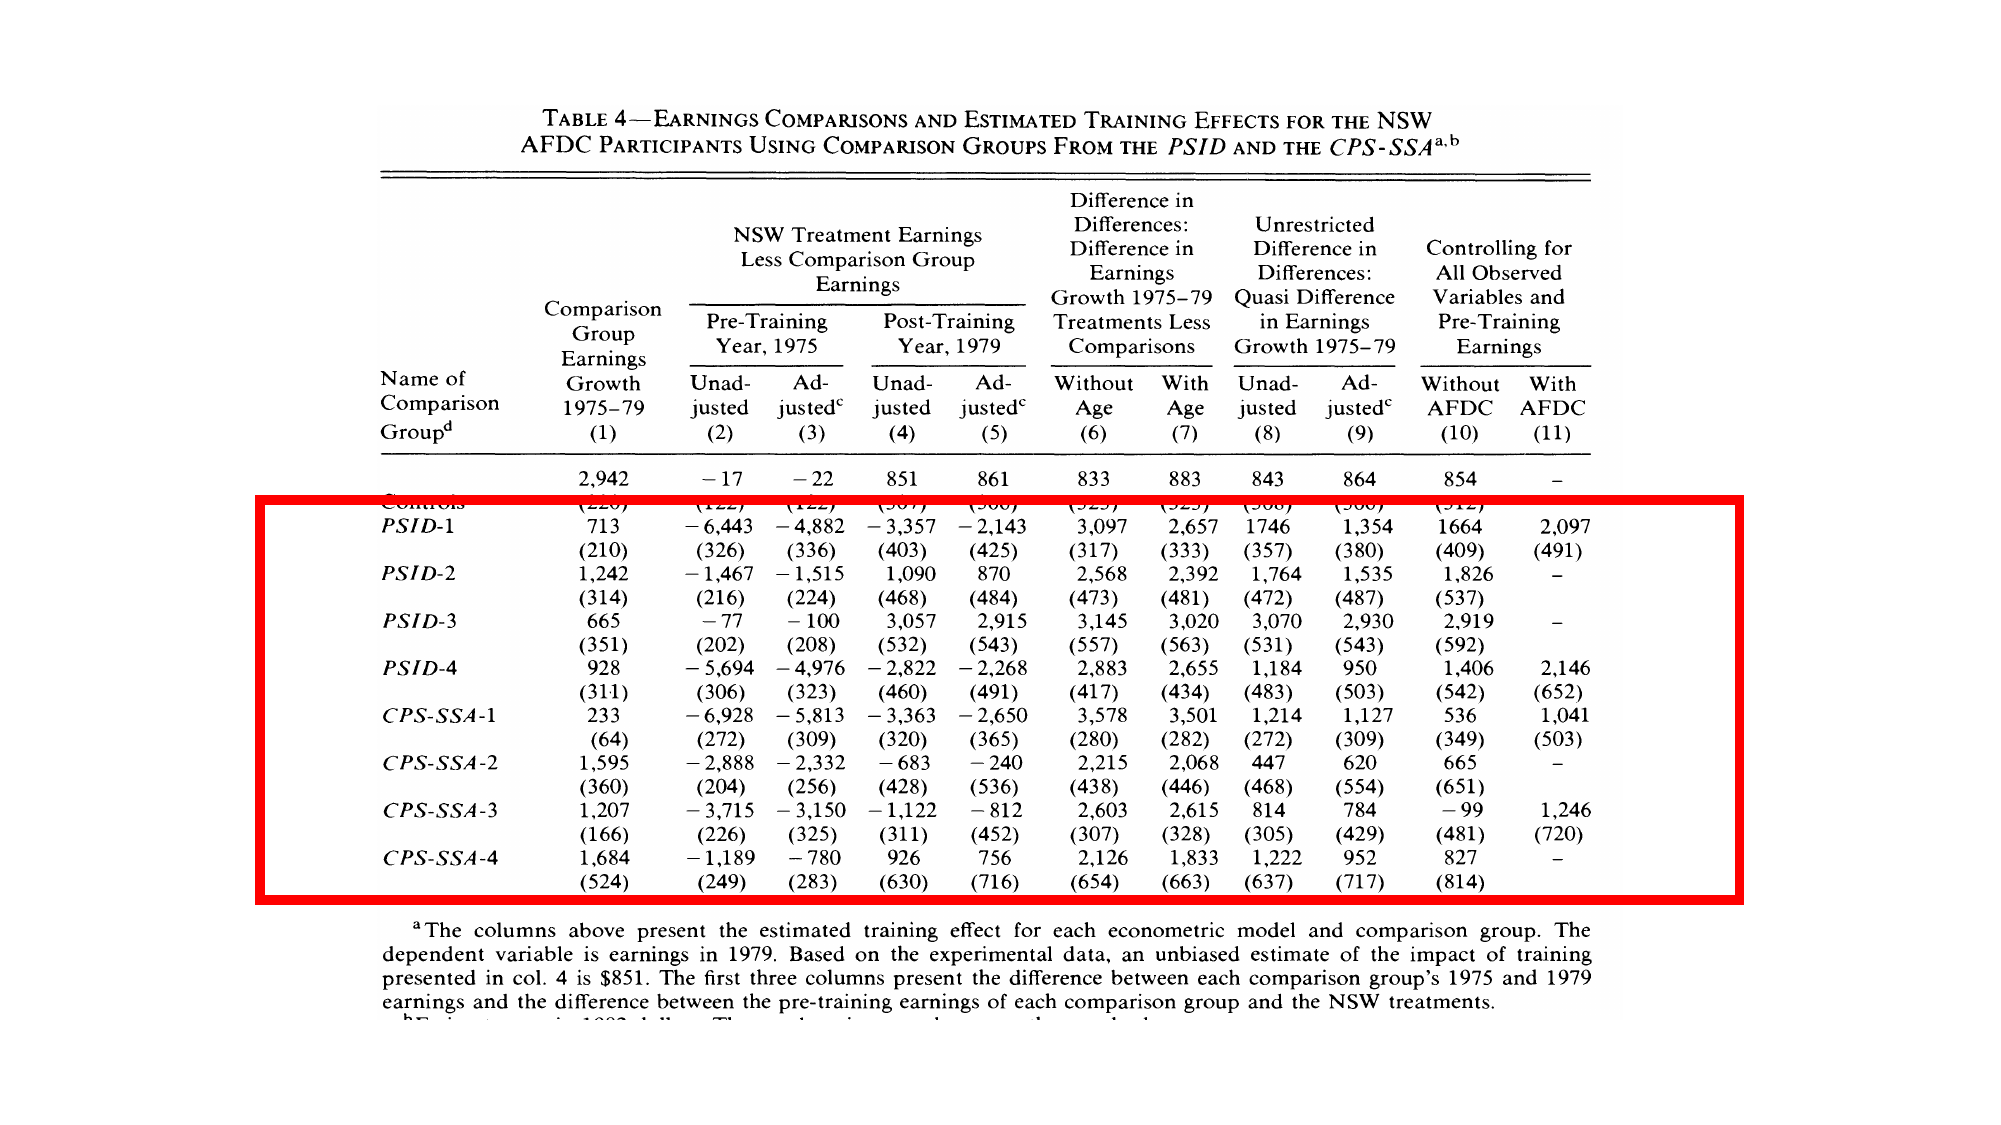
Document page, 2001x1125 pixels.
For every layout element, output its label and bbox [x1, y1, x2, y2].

text_box [1623, 499, 1741, 901]
list [377, 105, 1623, 1020]
text_box [259, 499, 377, 901]
